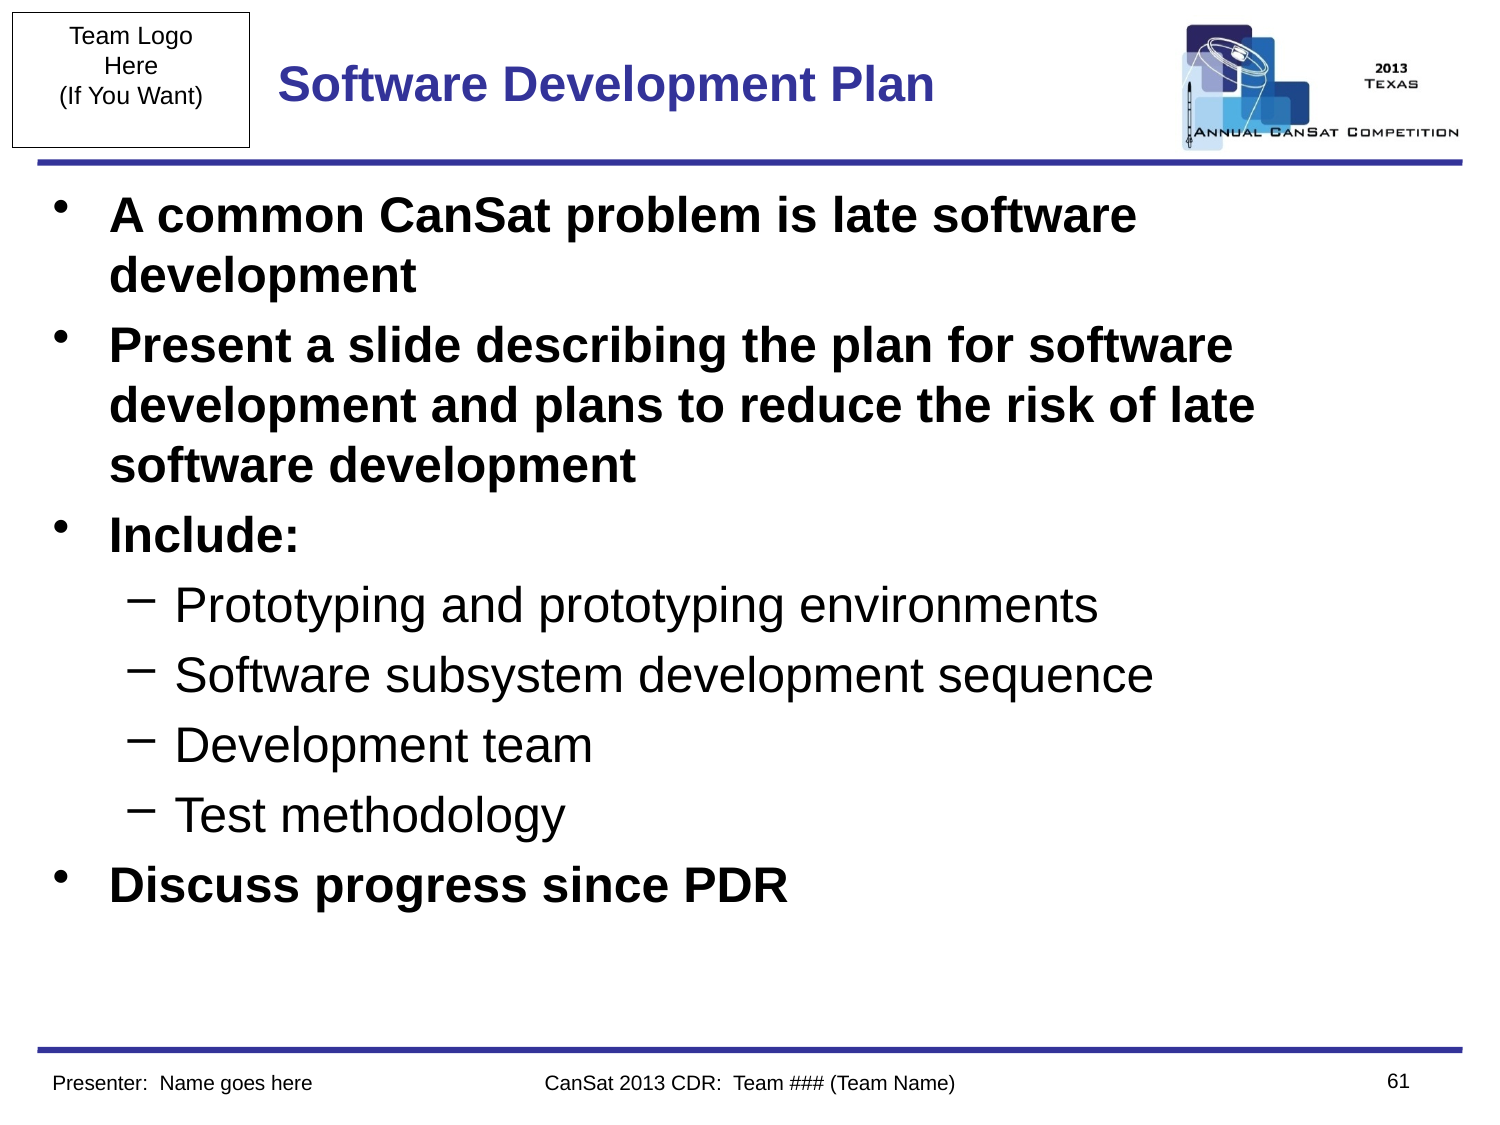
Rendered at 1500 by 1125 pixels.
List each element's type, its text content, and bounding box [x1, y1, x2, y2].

picture [1175, 15, 1465, 157]
title Software Development Plan [262, 12, 1150, 150]
footer CanSat 2013 CDR: Team ### (Team Name) [450, 1062, 1050, 1103]
list A common CanSat problem is late software development Present a slide describing the plan for software development and plans to reduce the risk of late software development Include: Prototyping and prototyping environments Software subsystem development sequence Development team Test methodology Discuss progress since PDR [37, 174, 1463, 1025]
slide_number 61 [1312, 1059, 1425, 1100]
text_box Presenter: Name goes here [37, 1062, 413, 1103]
